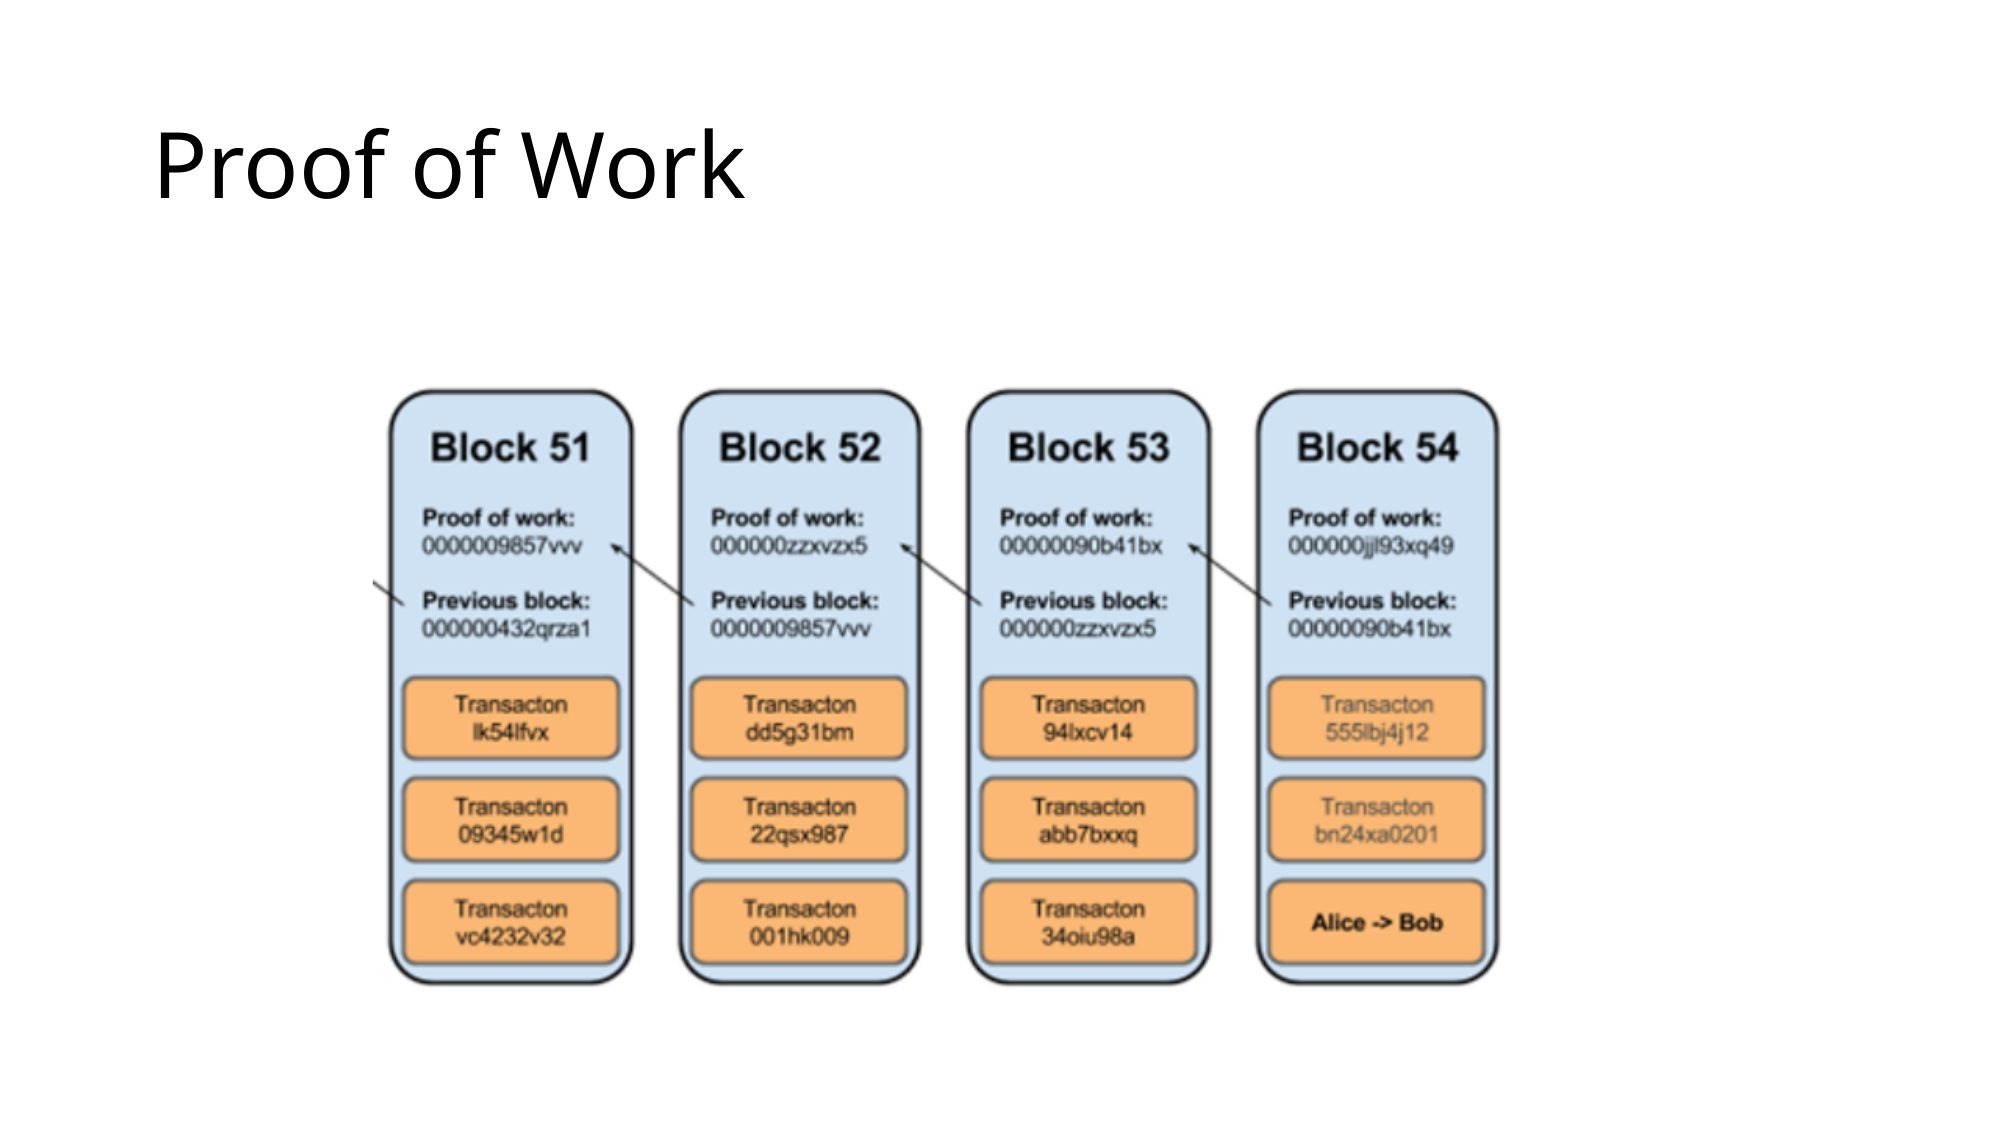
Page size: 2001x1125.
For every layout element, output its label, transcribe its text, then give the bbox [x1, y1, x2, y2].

title Proof of Work [137, 59, 1863, 278]
picture [370, 370, 1511, 993]
